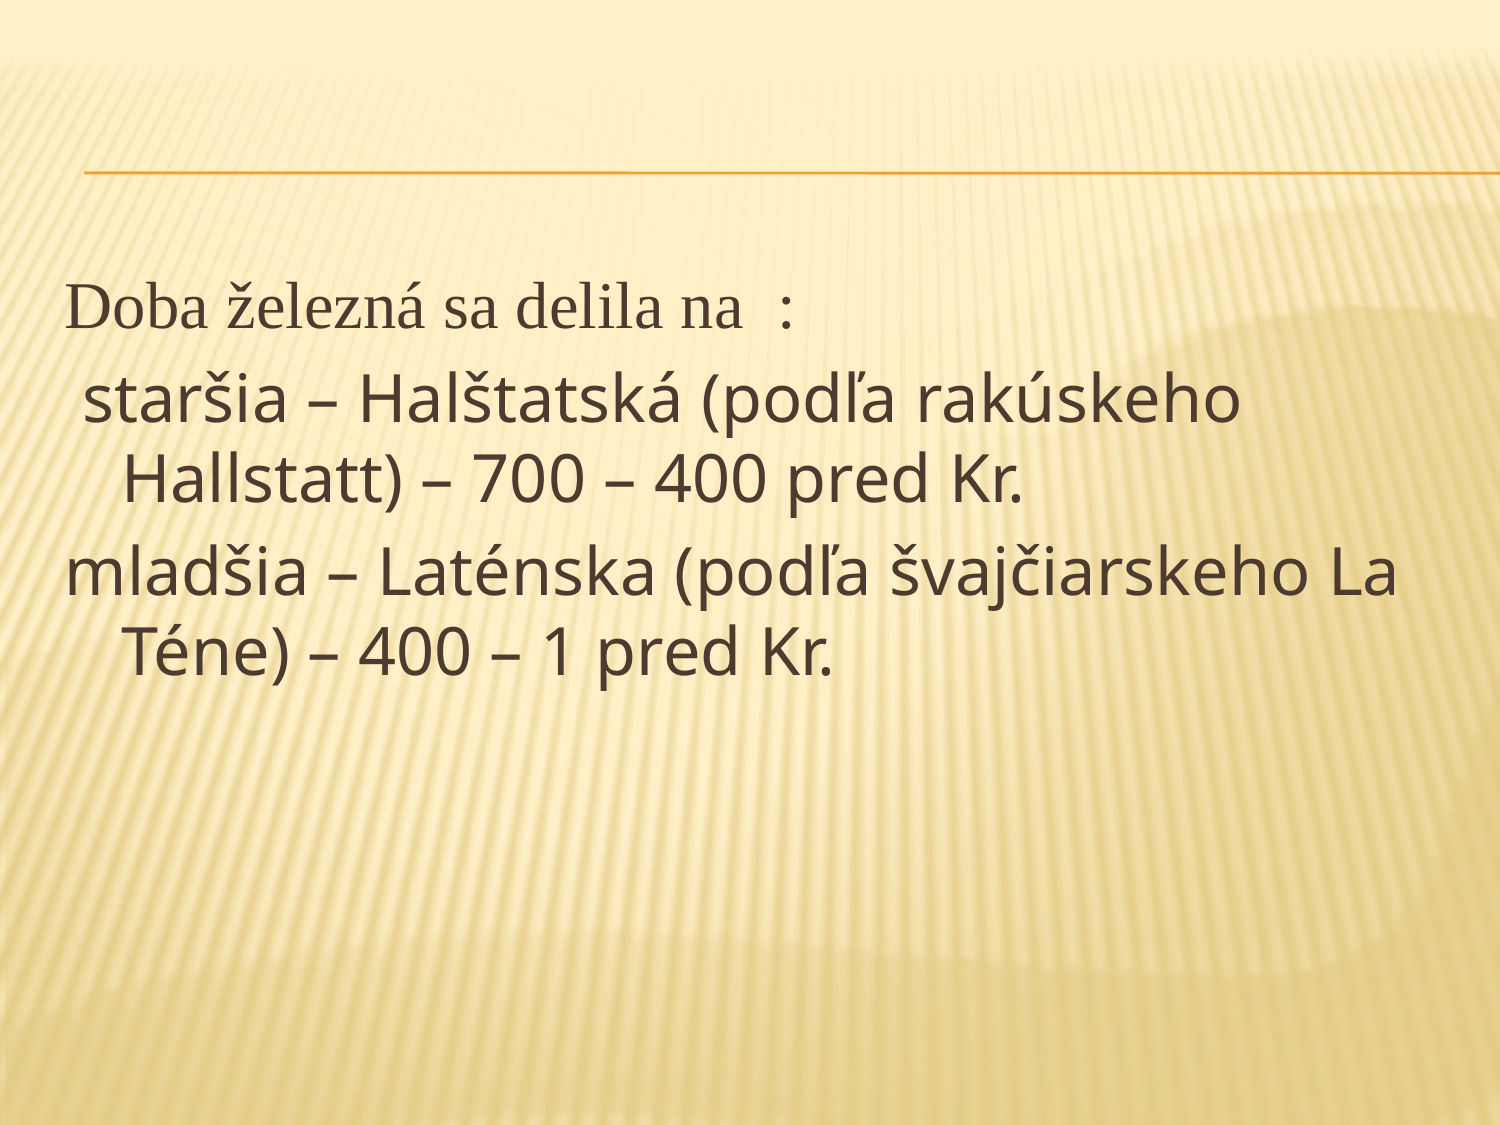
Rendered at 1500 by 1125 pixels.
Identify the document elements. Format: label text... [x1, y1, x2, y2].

list Doba železná sa delila na : staršia – Halštatská (podľa rakúskeho Hallstatt) – 700 – 400 pred Kr. mladšia – Laténska (podľa švajčiarskeho La Téne) – 400 – 1 pred Kr. [50, 254, 1475, 998]
